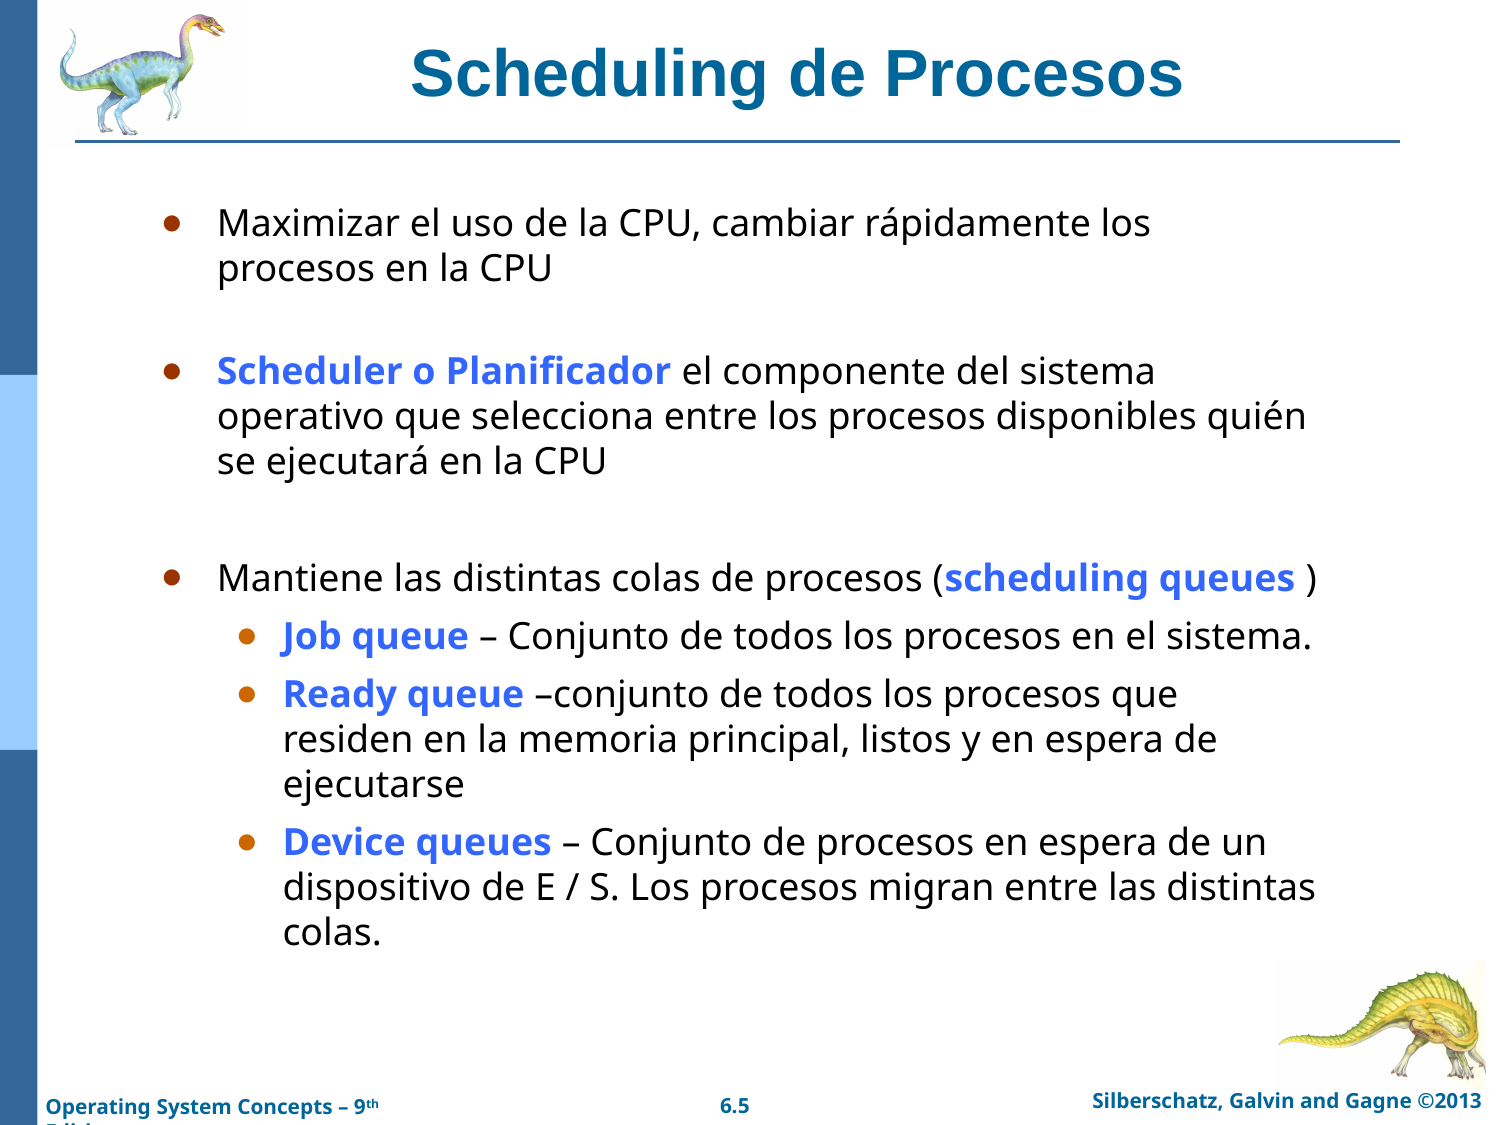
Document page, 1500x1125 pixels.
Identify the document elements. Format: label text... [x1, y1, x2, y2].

text_box Maximizar el uso de la CPU, cambiar rápidamente los procesos en la CPU Scheduler o Planificador el componente del sistema operativo que selecciona entre los procesos disponibles quién se ejecutará en la CPU Mantiene las distintas colas de procesos (scheduling queues ) Job queue – Conjunto de todos los procesos en el sistema. Ready queue –conjunto de todos los procesos que residen en la memoria principal, listos y en espera de ejecutarse Device queues – Conjunto de procesos en espera de un dispositivo de E / S. Los procesos migran entre las distintas colas. [145, 191, 1334, 944]
text_box Scheduling de Procesos [170, 22, 1425, 117]
picture [46, 0, 243, 149]
picture [1275, 959, 1486, 1090]
